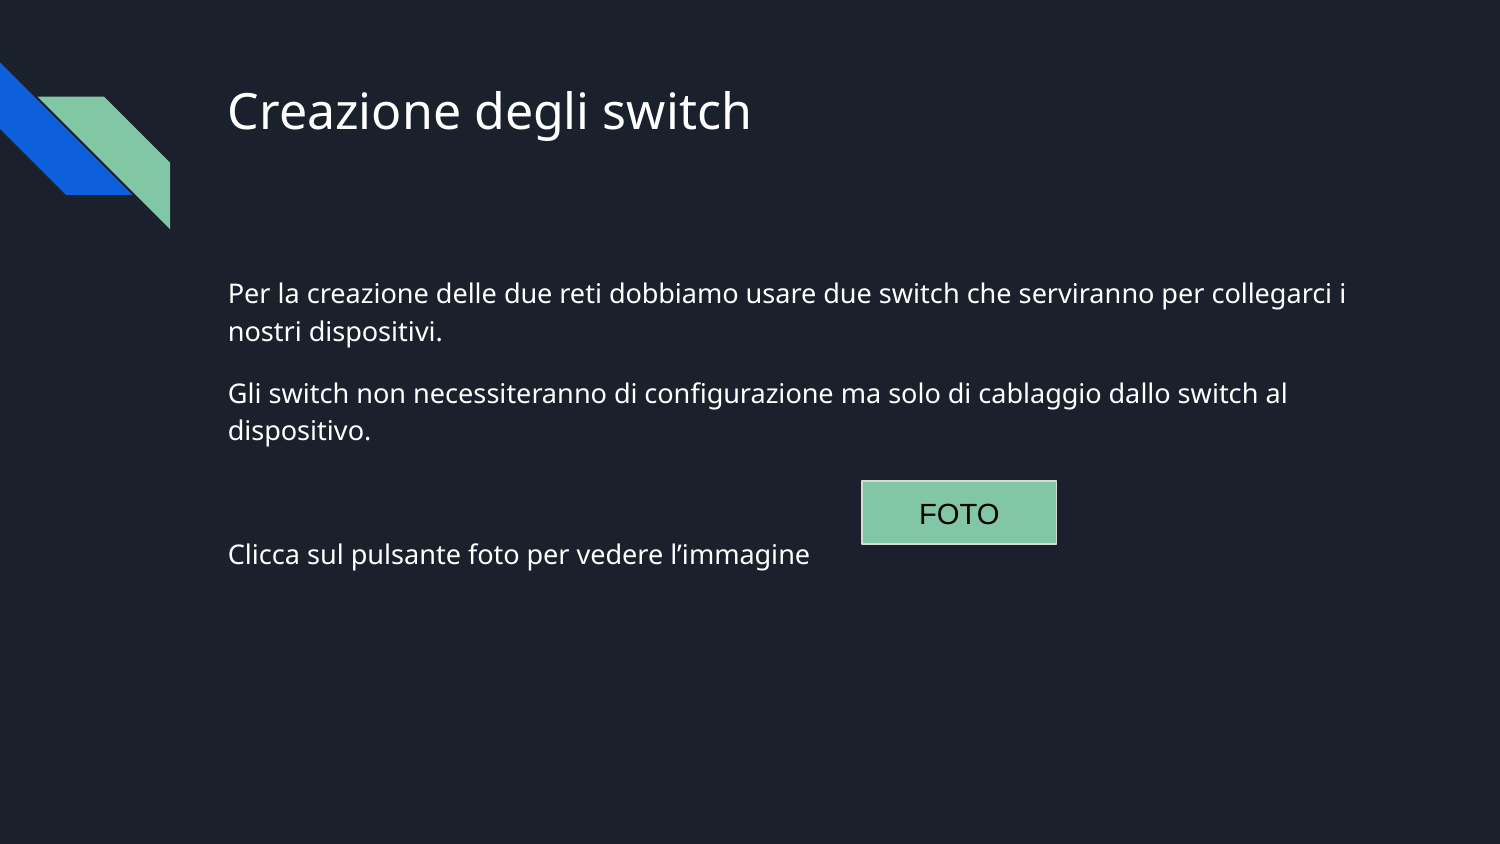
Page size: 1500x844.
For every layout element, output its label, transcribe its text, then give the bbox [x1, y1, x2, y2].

list Per la creazione delle due reti dobbiamo usare due switch che serviranno per collegarci i nostri dispositivi. Gli switch non necessiteranno di configurazione ma solo di cablaggio dallo switch al dispositivo. Clicca sul pulsante foto per vedere l’immagine [212, 257, 1368, 735]
title Creazione degli switch [212, 64, 1368, 215]
text_box FOTO [861, 480, 1057, 545]
